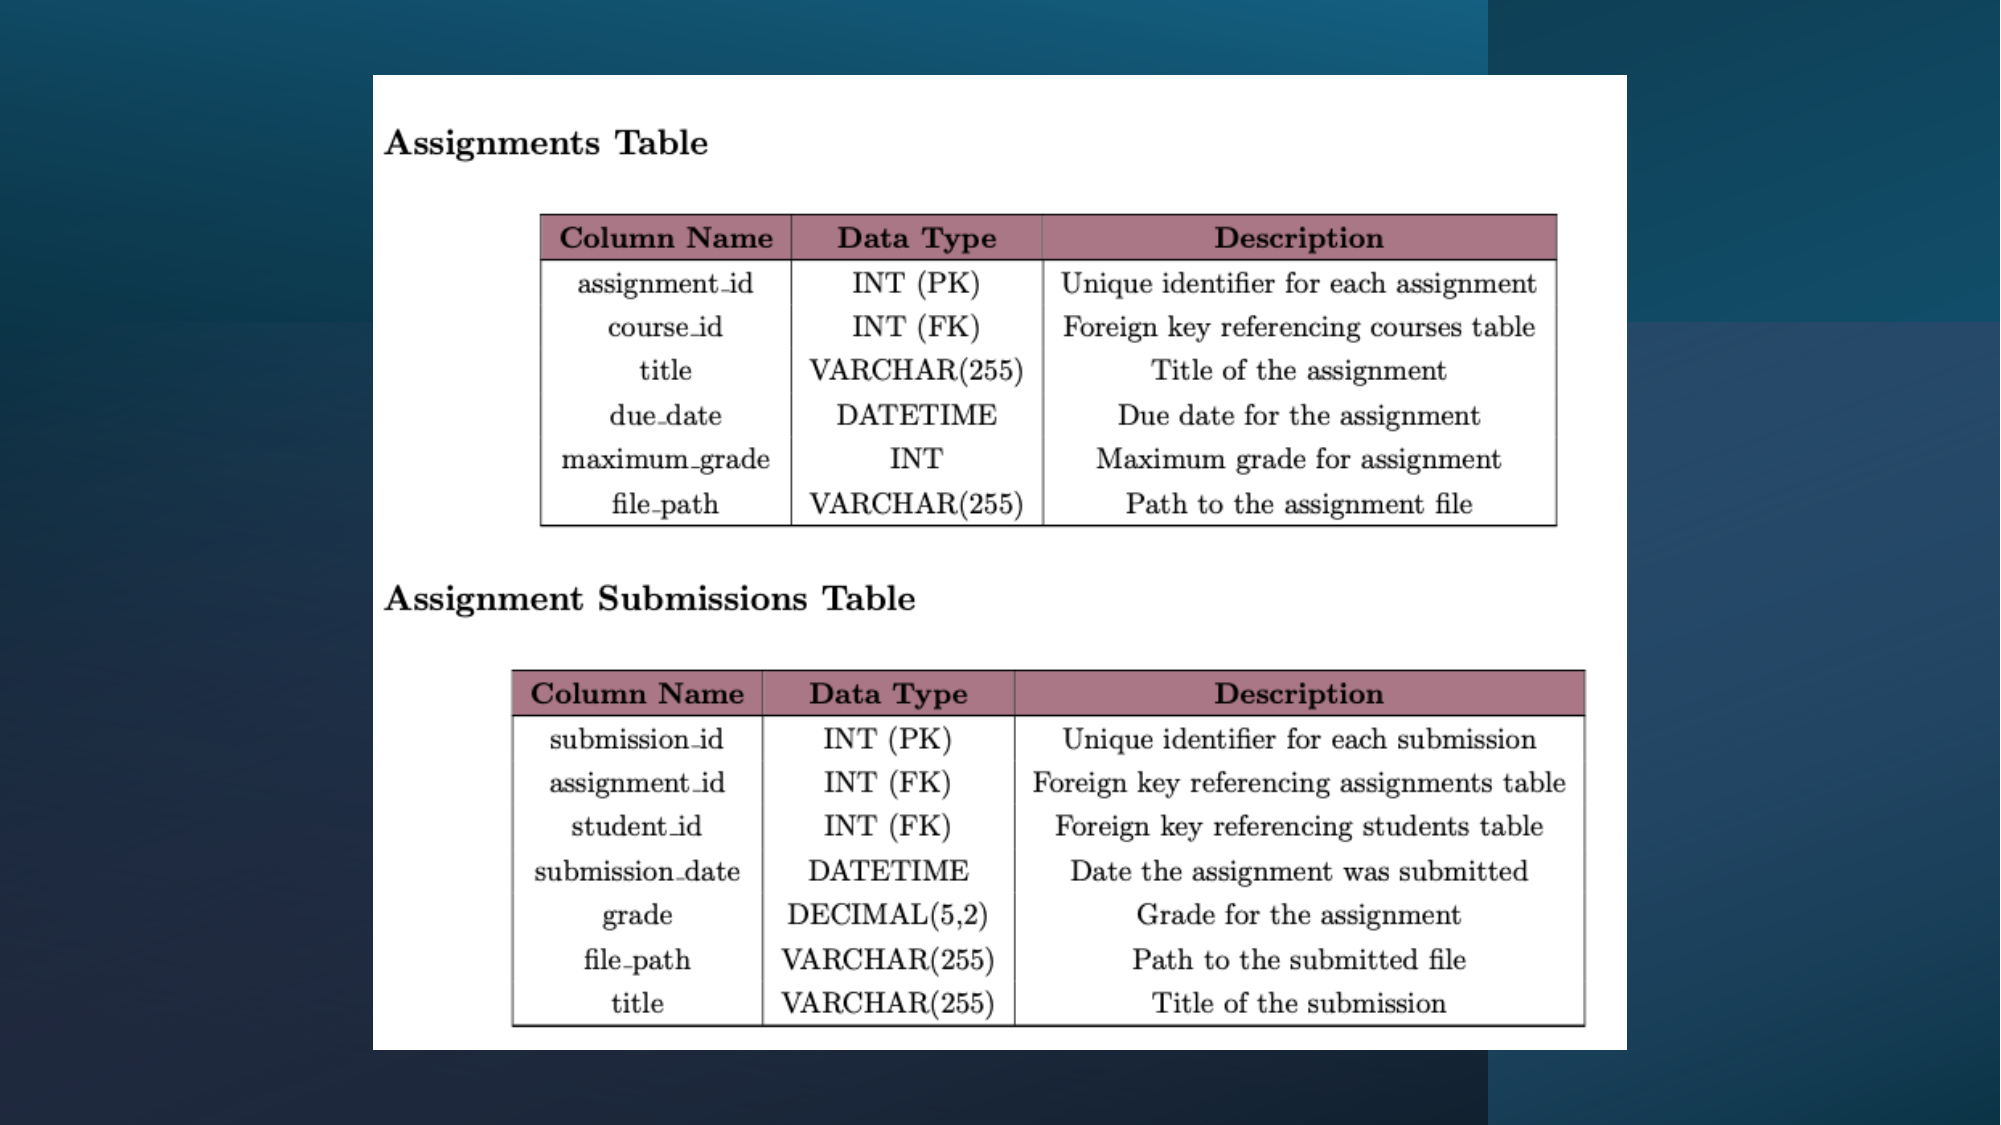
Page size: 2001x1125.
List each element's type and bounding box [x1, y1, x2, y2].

text_box [0, 0, 1489, 321]
text_box [0, 321, 2000, 1125]
text_box [1489, 0, 2000, 321]
list [372, 74, 1628, 1051]
